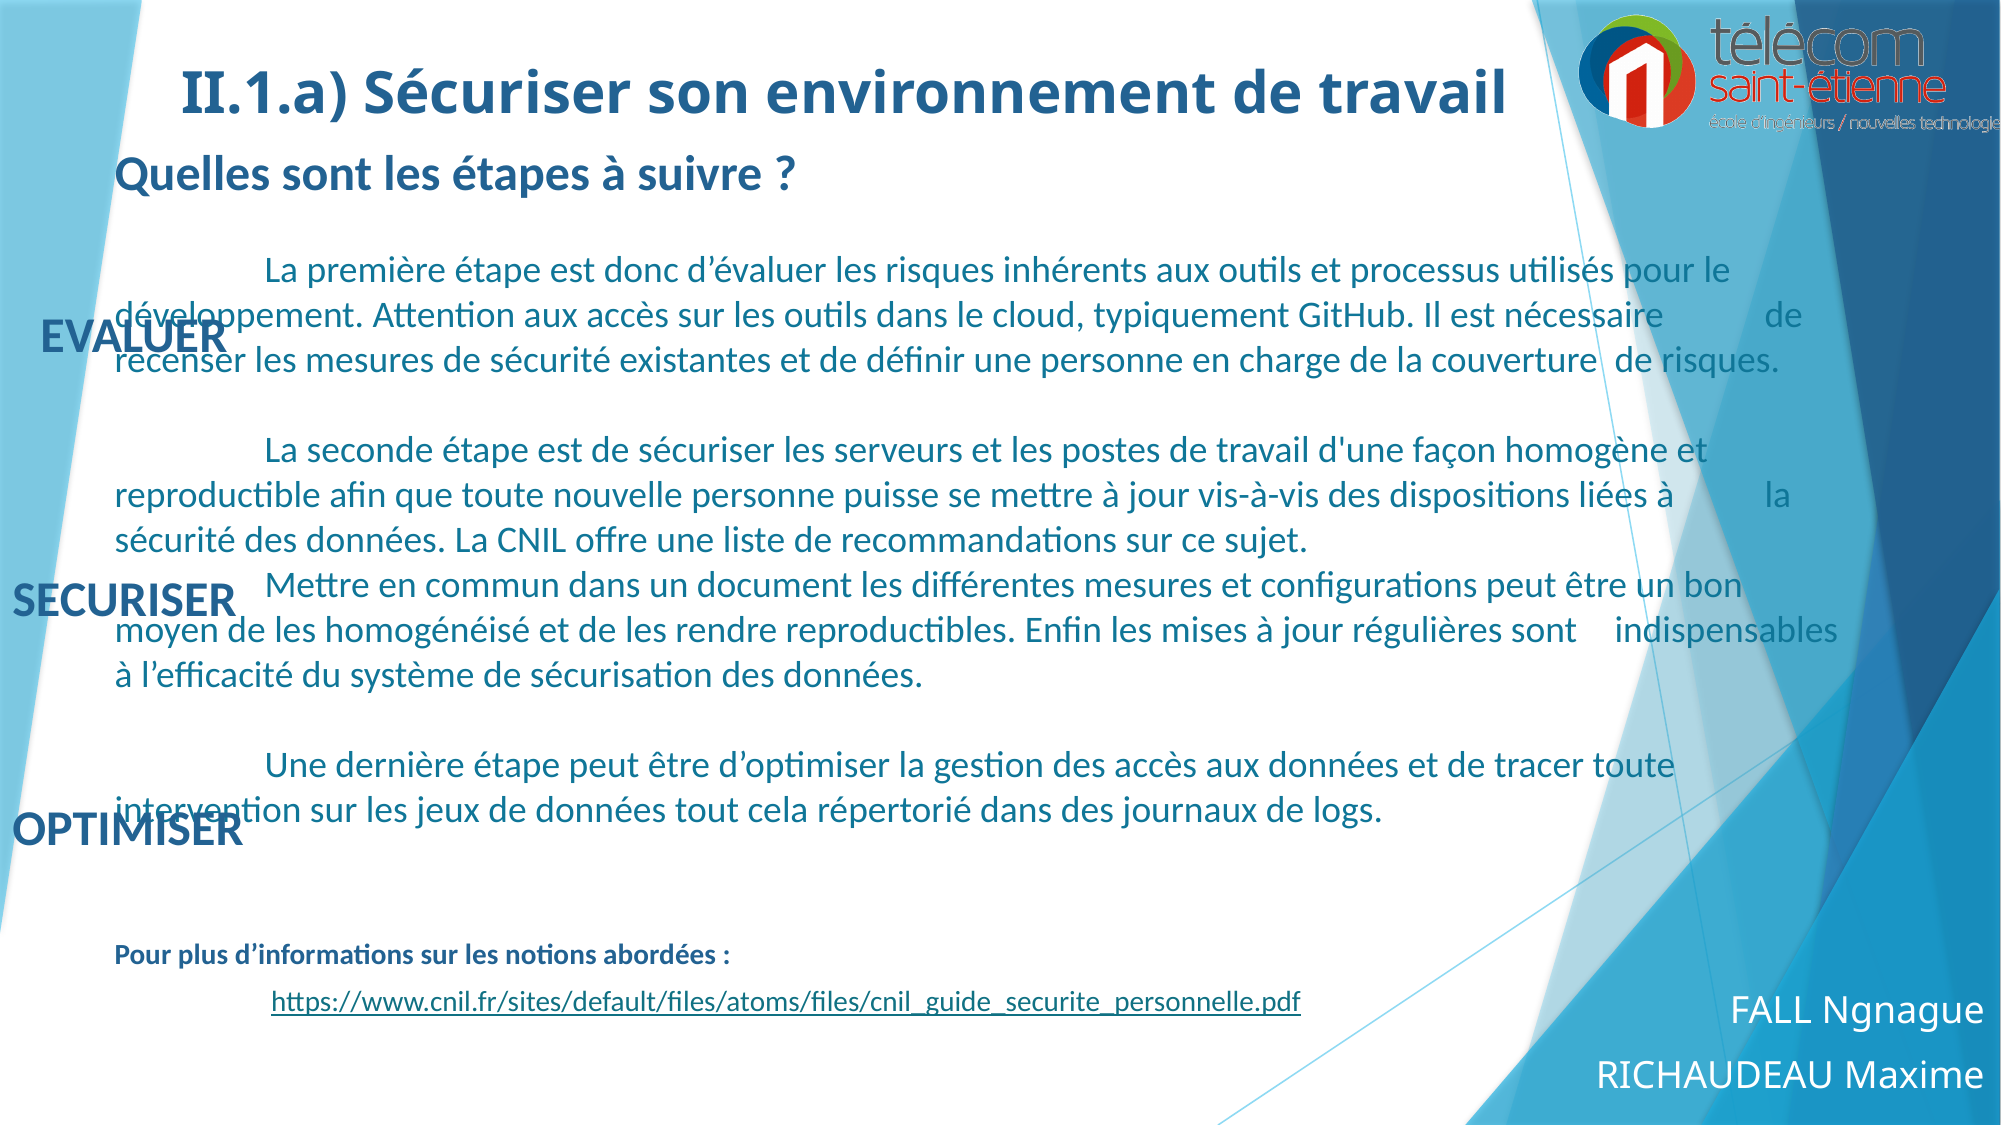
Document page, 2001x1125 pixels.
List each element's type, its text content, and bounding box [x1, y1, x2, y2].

text_box OPTIMISER [0, 787, 271, 863]
text_box SECURISER [0, 558, 271, 634]
title II.1.a) Sécuriser son environnement de travail [48, 0, 1558, 180]
subtitle FALL Ngnague RICHAUDEAU Maxime [725, 978, 2000, 1123]
picture [1560, 0, 2000, 146]
text_box EVALUER [25, 295, 243, 370]
text_box Quelles sont les étapes à suivre ? La première étape est donc d’évaluer les risques inhérents aux outils et processus utilisés pour le développement. Attention aux accès sur les outils dans le cloud, typiquement GitHub. Il est nécessaire de recenser les mesures de sécurité existantes et de définir une personne en charge de la couverture de risques. La seconde étape est de sécuriser les serveurs et les postes de travail d'une façon homogène et reproductible afin que toute nouvelle personne puisse se mettre à jour vis-à-vis des dispositions liées à la sécurité des données. La CNIL offre une liste de recommandations sur ce sujet. Mettre en commun dans un document les différentes mesures et configurations peut être un bon moyen de les homogénéisé et de les rendre reproductibles. Enfin les mises à jour régulières sont indispensables à l’efficacité du système de sécurisation des données. Une dernière étape peut être d’optimiser la gestion des accès aux données et de tracer toute intervention sur les jeux de données tout cela répertorié dans des journaux de logs. Pour plus d’informations sur les notions abordées : https://www.cnil.fr/sites/default/files/atoms/files/cnil_guide_securite_personnelle.pdf [99, 133, 1866, 1105]
